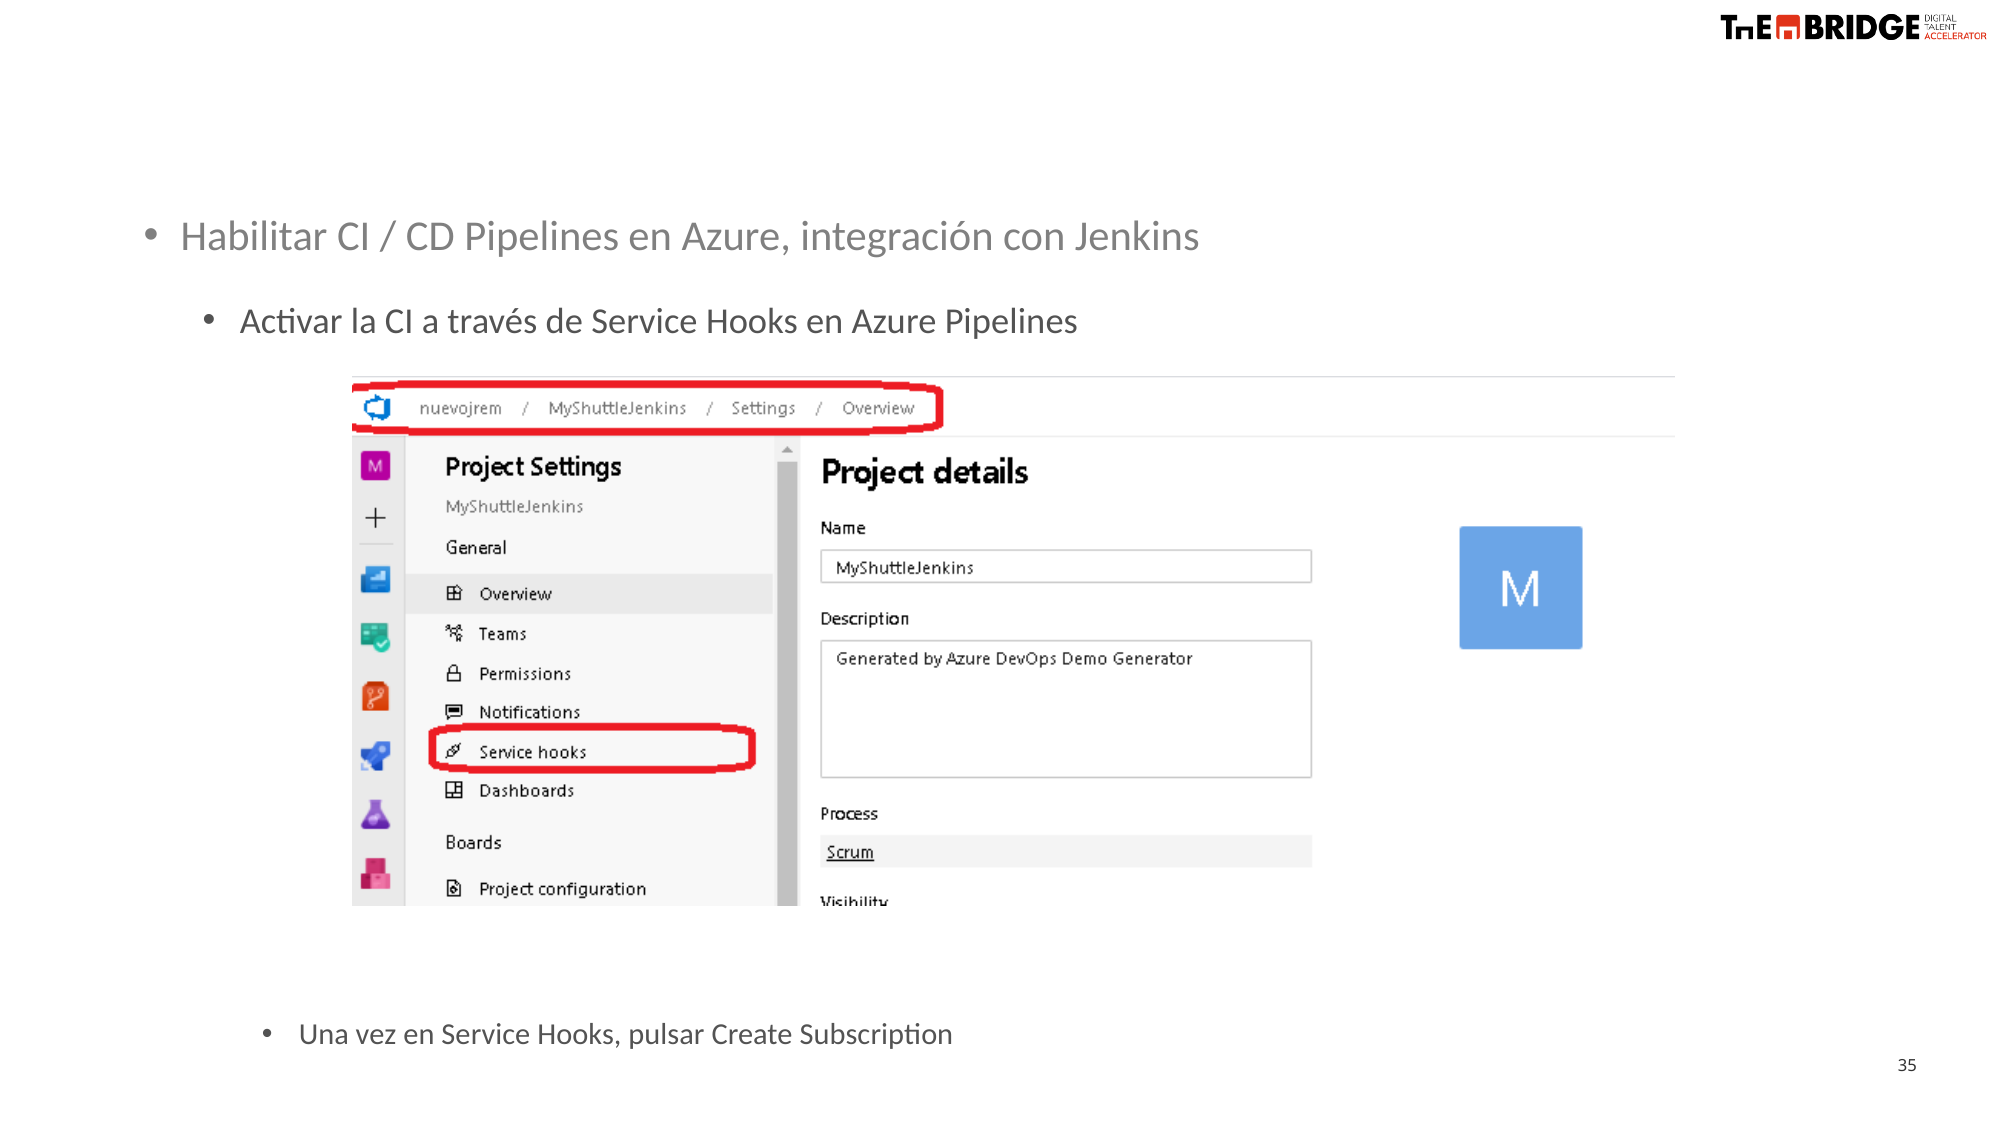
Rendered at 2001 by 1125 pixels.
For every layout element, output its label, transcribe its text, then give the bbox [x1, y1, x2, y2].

list Habilitar CI / CD Pipelines en Azure, integración con Jenkins Activar la CI a través de Service Hooks en Azure Pipelines Una vez en Service Hooks, pulsar Create Subscription [128, 206, 1839, 1060]
picture [1710, 0, 2000, 54]
picture [352, 376, 1675, 906]
